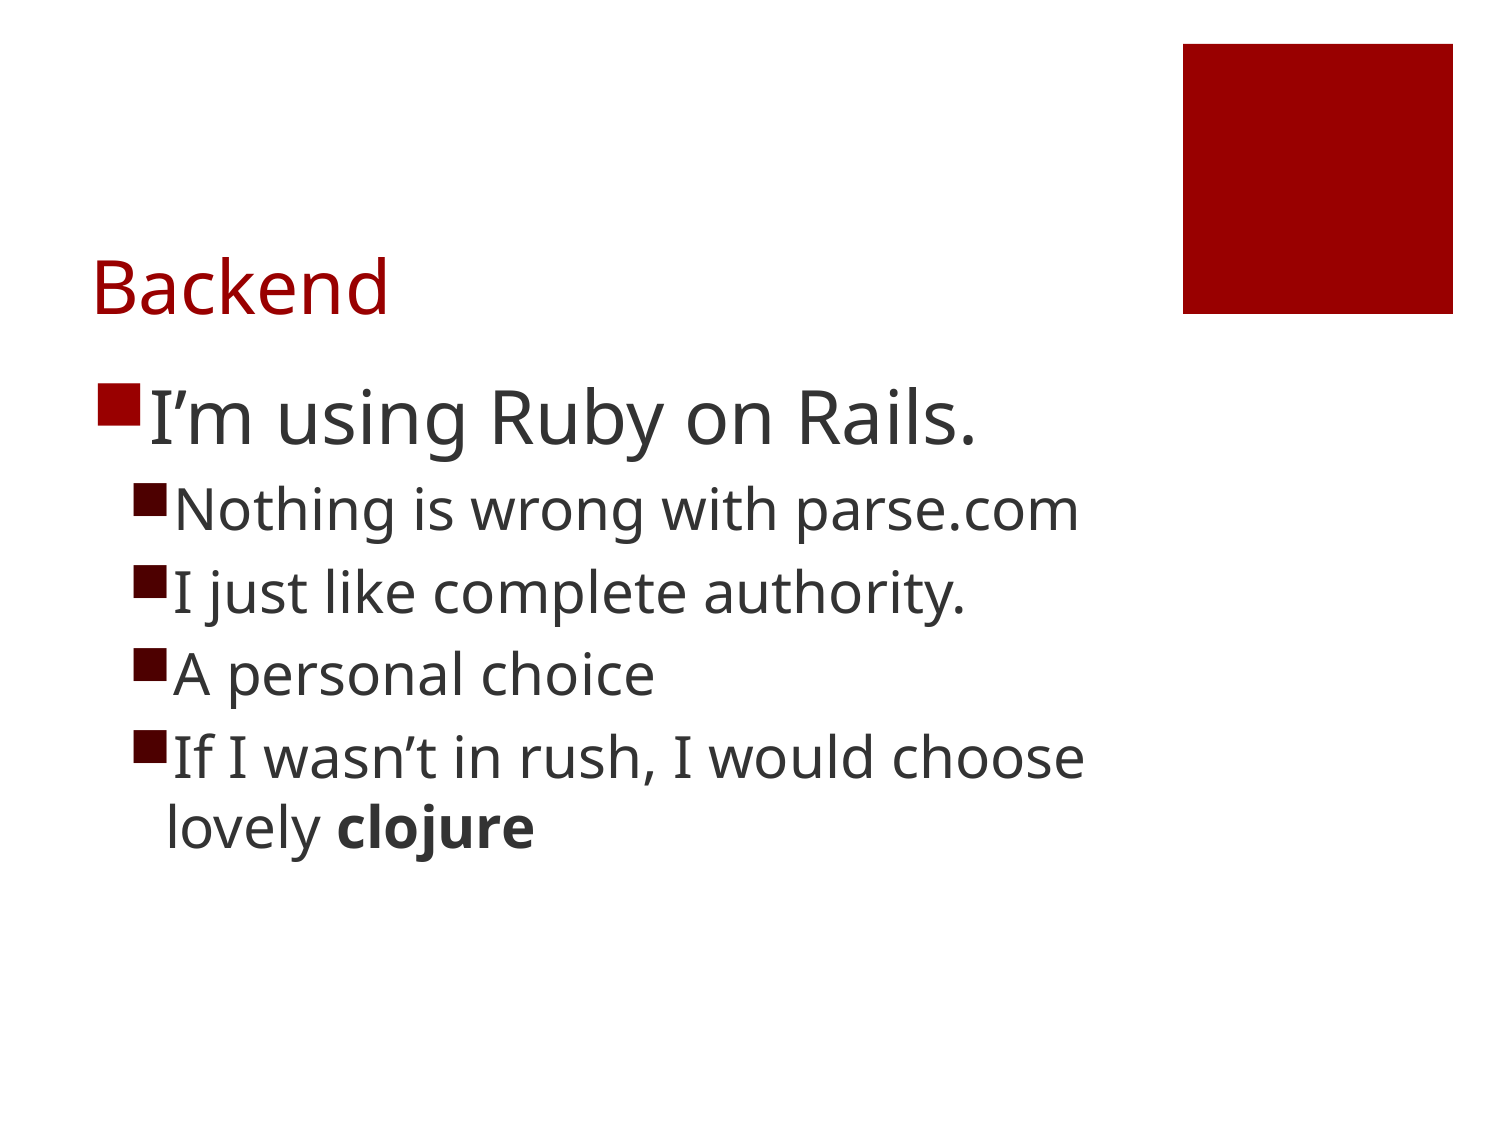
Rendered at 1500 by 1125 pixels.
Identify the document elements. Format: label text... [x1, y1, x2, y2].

list I’m using Ruby on Rails. Nothing is wrong with parse.com I just like complete authority. A personal choice If I wasn’t in rush, I would choose lovely clojure [75, 362, 1143, 1005]
title Backend [75, 149, 1143, 338]
